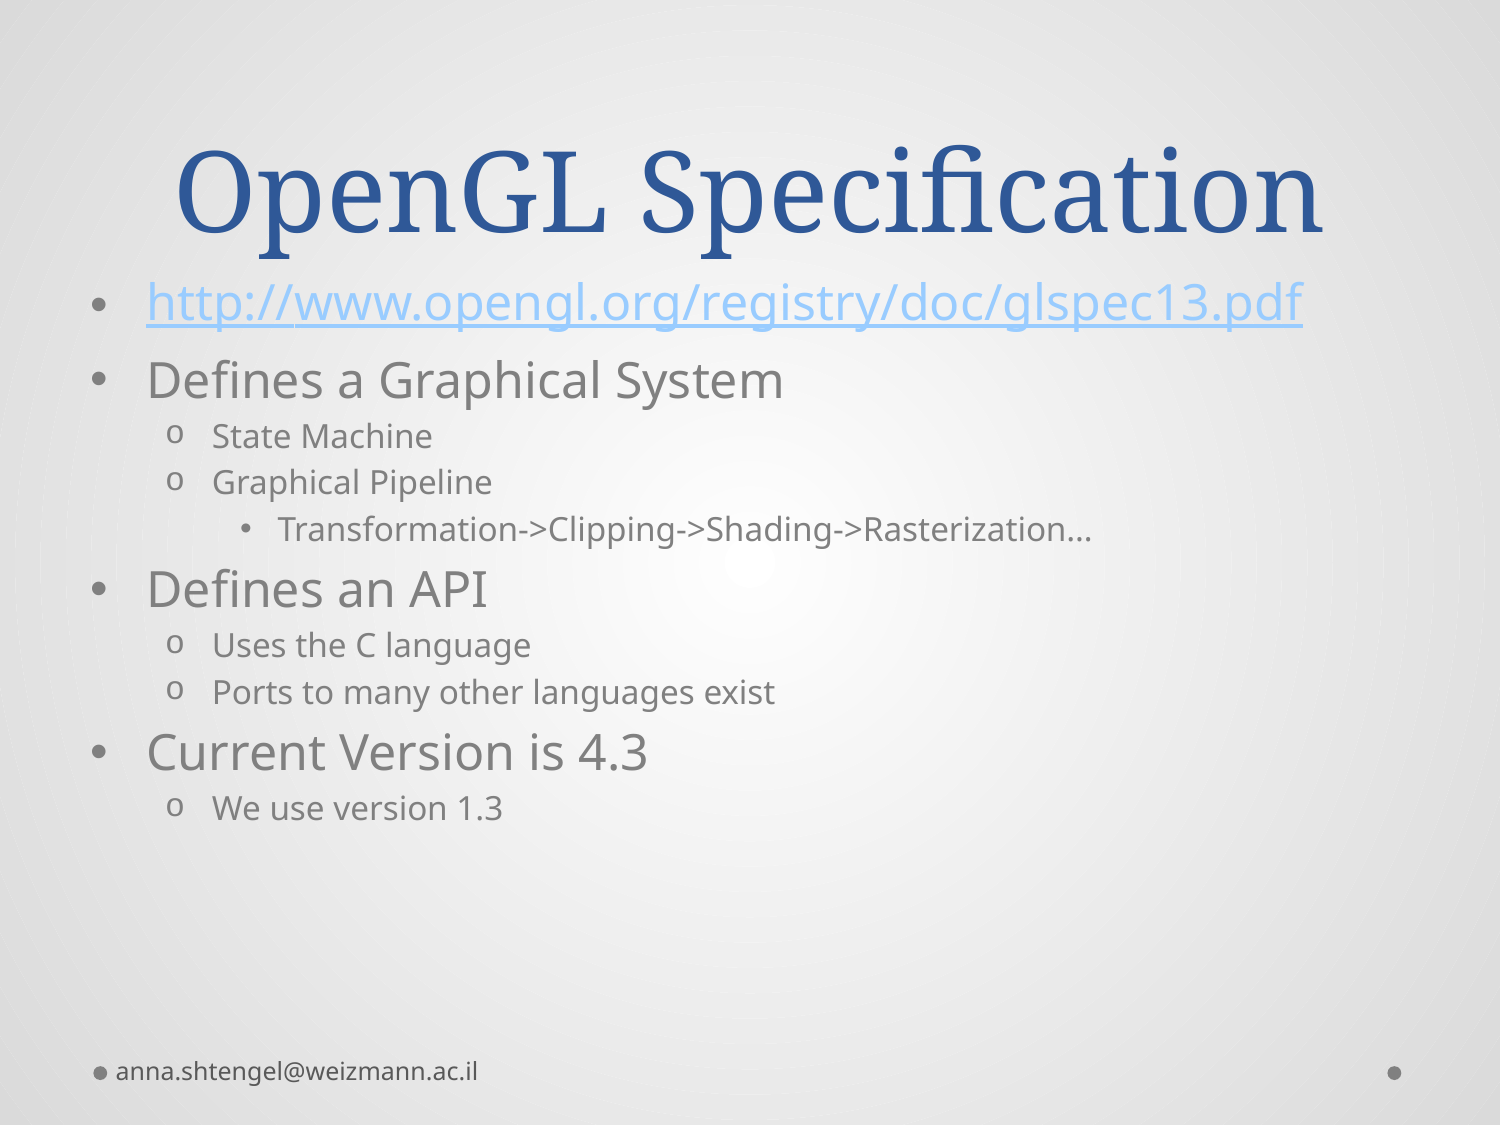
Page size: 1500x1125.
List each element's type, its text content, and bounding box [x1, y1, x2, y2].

list http://www.opengl.org/registry/doc/glspec13.pdf Defines a Graphical System State Machine Graphical Pipeline Transformation->Clipping->Shading->Rasterization… Defines an API Uses the C language Ports to many other languages exist Current Version is 4.3 We use version 1.3 [75, 262, 1425, 1005]
title OpenGL Specification [75, 0, 1425, 262]
footer anna.shtengel@weizmann.ac.il [108, 1042, 576, 1103]
